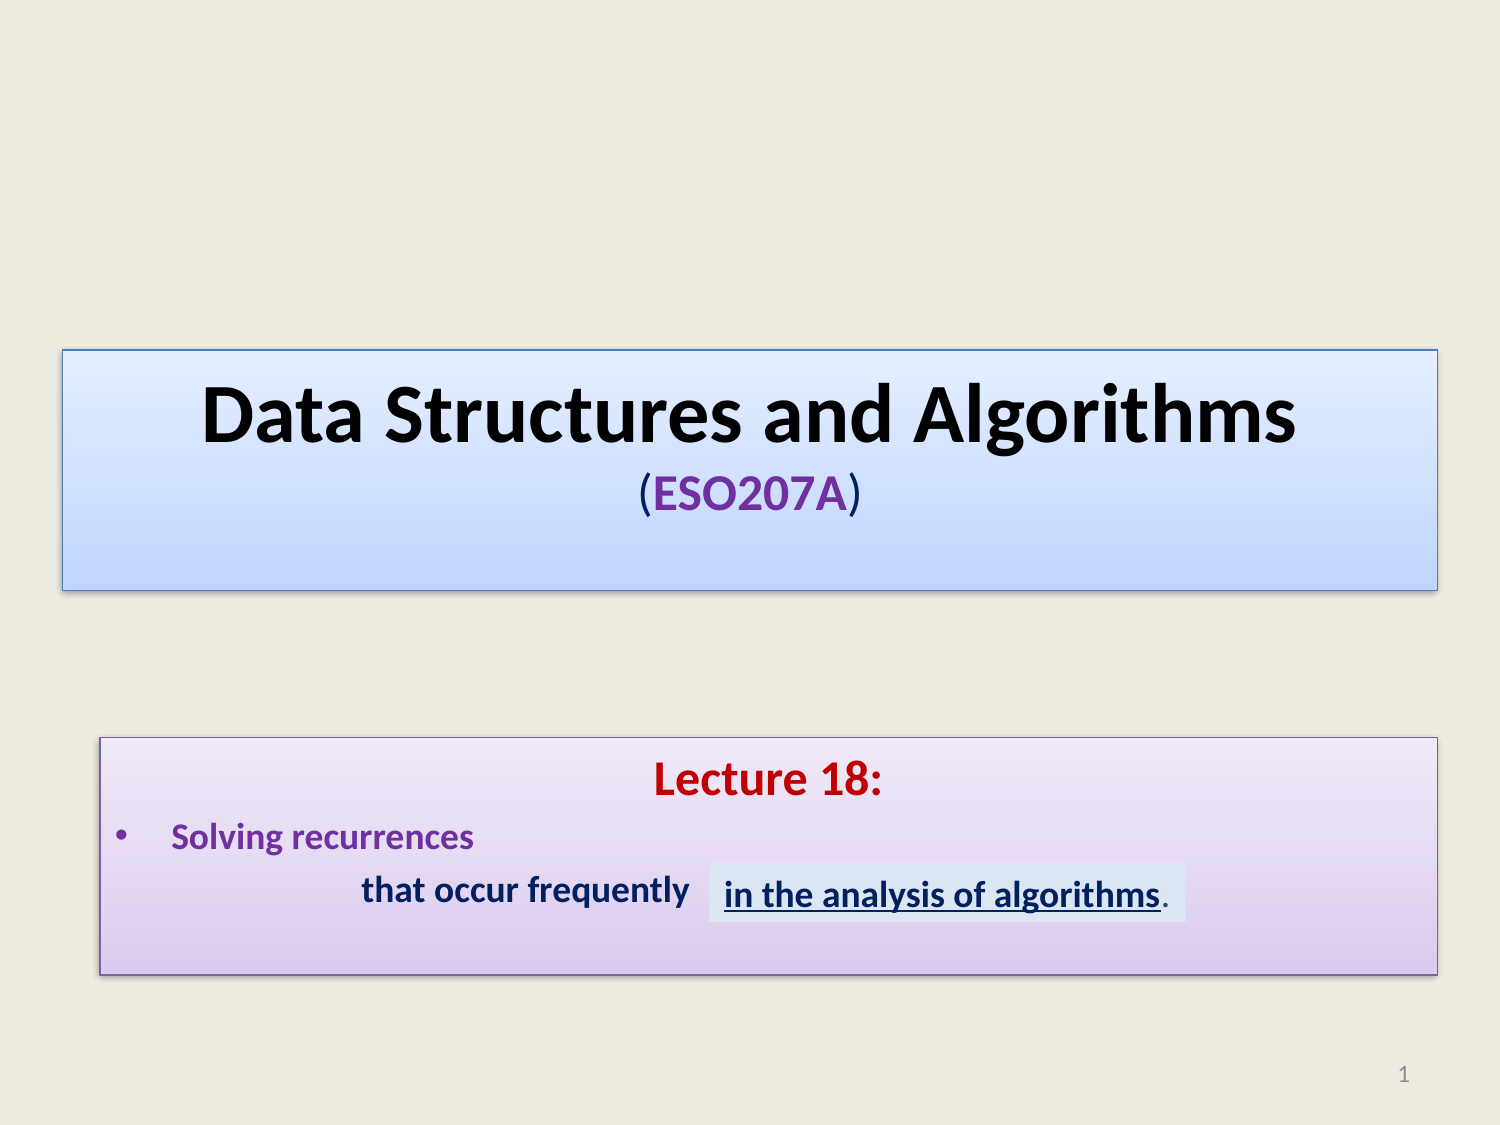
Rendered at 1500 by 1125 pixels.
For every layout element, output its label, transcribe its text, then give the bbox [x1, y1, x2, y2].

text_box in the analysis of algorithms. [709, 862, 1186, 923]
subtitle Lecture 18: Solving recurrences that occur frequently … [99, 737, 1438, 976]
title Data Structures and Algorithms (ESO207A) [62, 349, 1438, 591]
slide_number 1 [1074, 1042, 1425, 1103]
